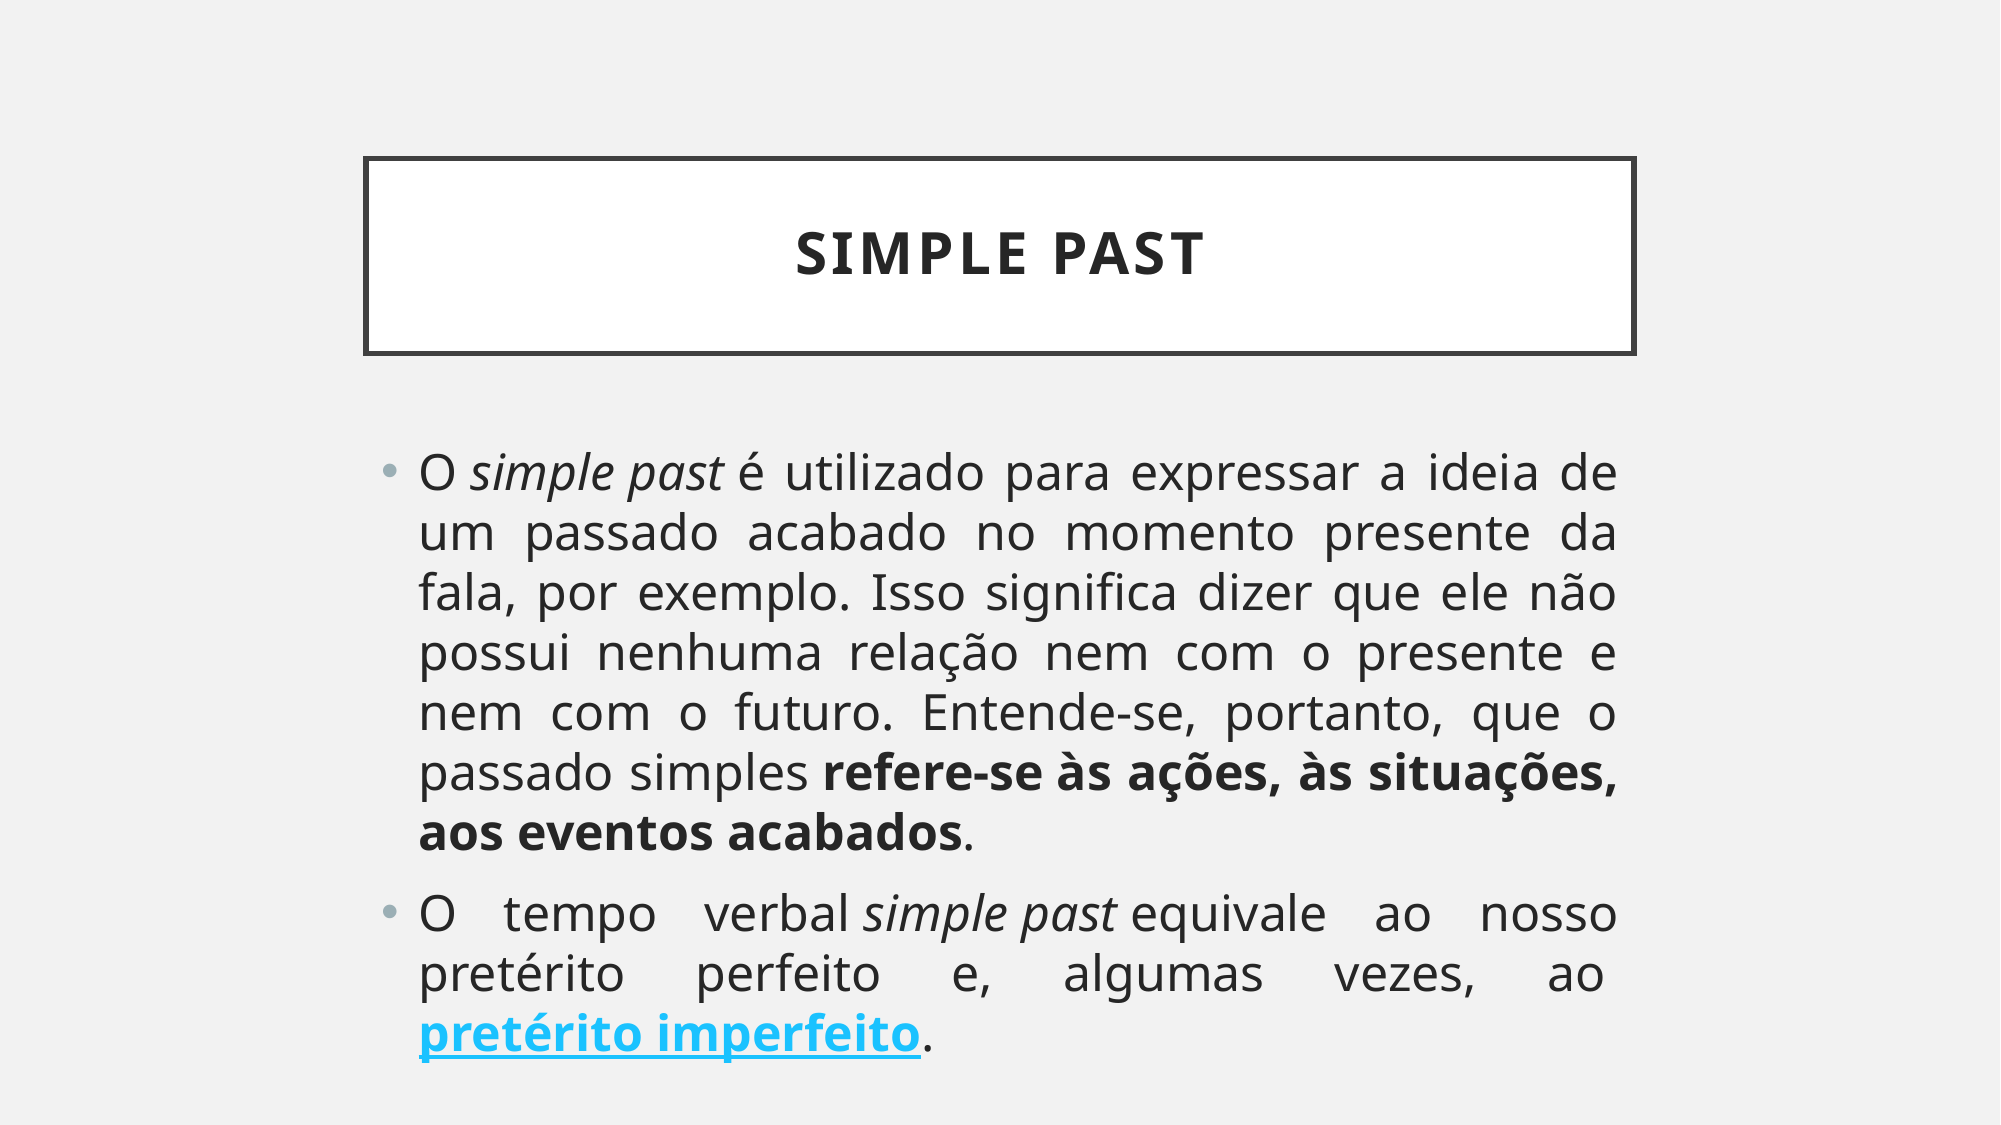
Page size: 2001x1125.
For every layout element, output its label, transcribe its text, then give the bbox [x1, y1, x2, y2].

title Simple past [363, 156, 1637, 356]
list O simple past é utilizado para expressar a ideia de um passado acabado no momento presente da fala, por exemplo. Isso significa dizer que ele não possui nenhuma relação nem com o presente e nem com o futuro. Entende-se, portanto, que o passado simples refere-se às ações, às situações, aos eventos acabados. O tempo verbal simple past equivale ao nosso pretérito perfeito e, algumas vezes, ao pretérito imperfeito. [366, 432, 1634, 942]
